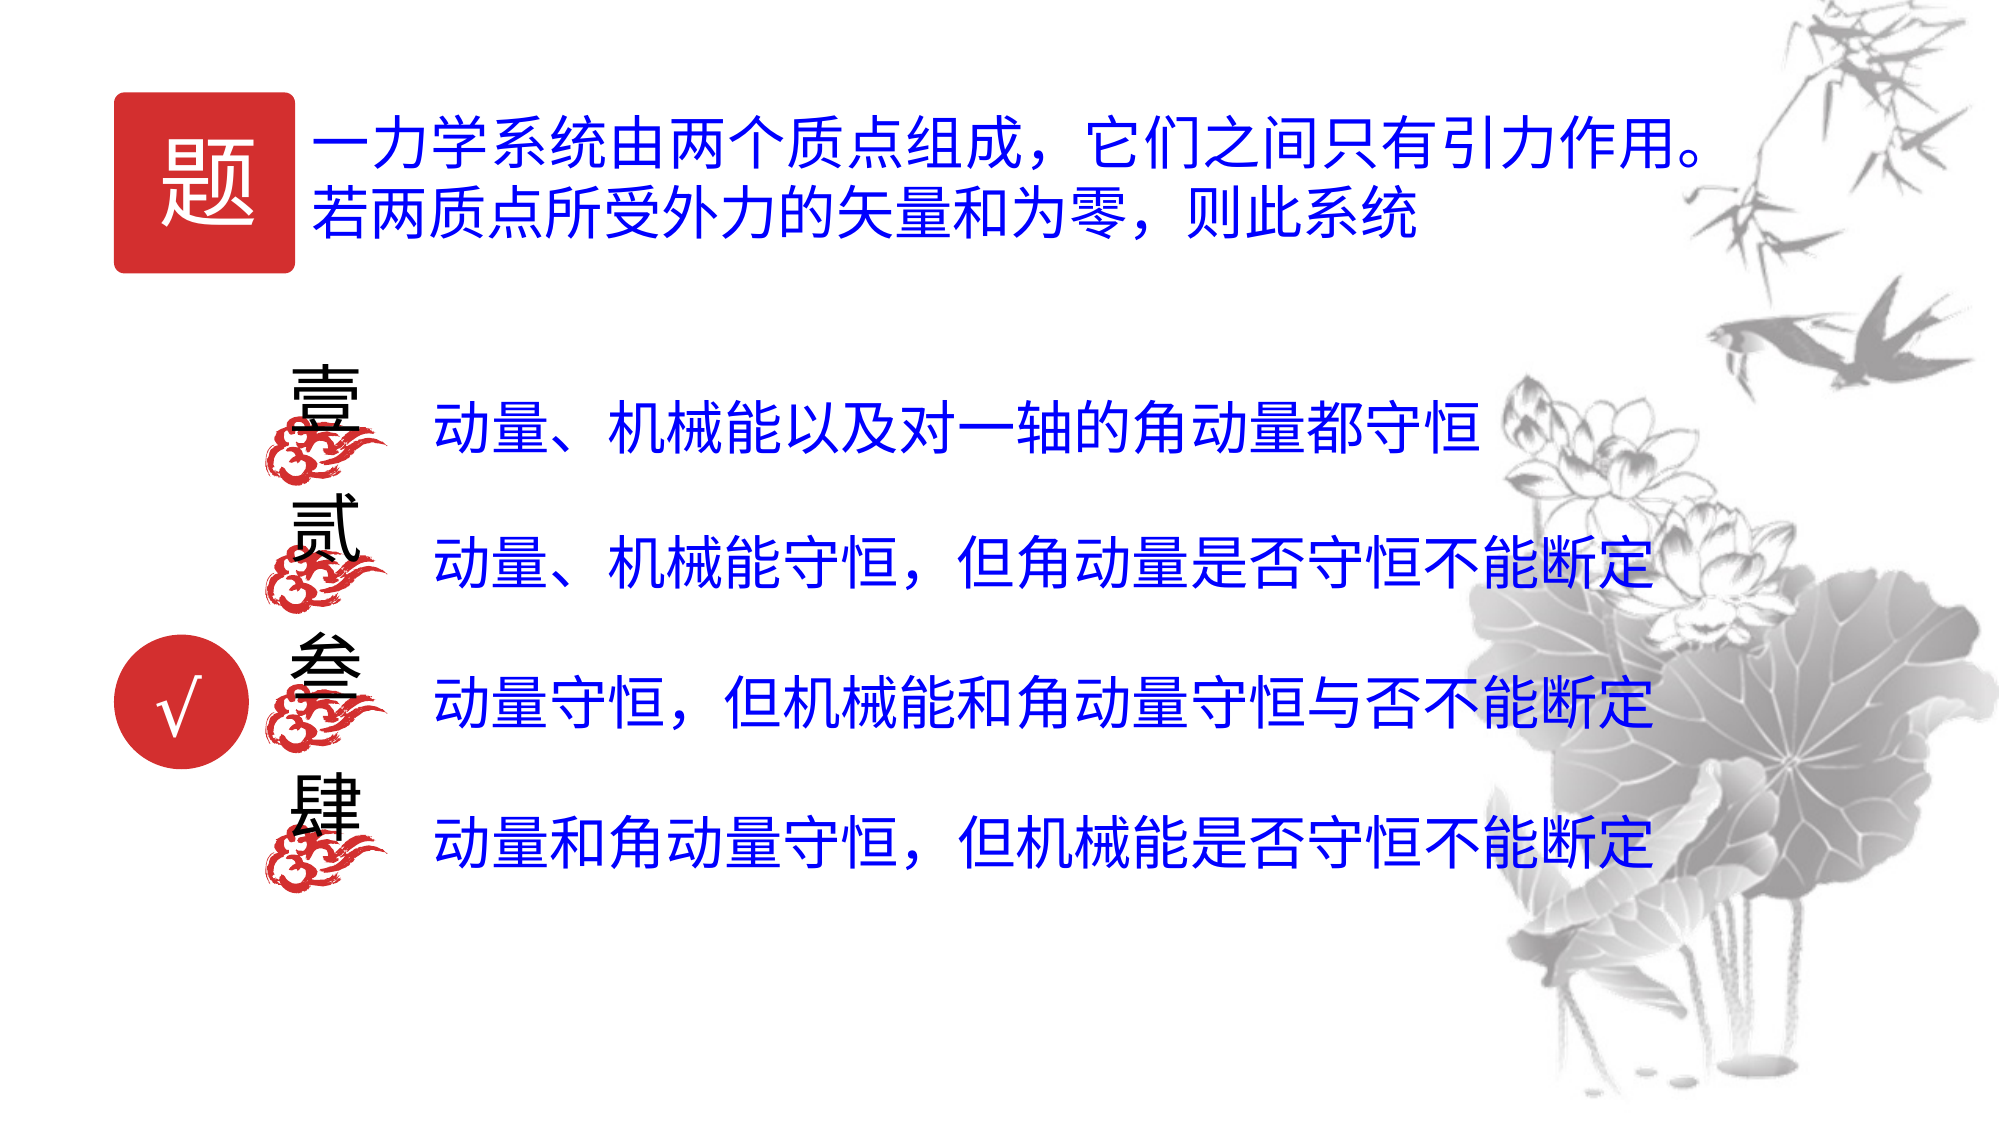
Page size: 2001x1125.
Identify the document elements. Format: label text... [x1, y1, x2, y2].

text_box 一力学系统由两个质点组成，它们之间只有引力作用。若两质点所受外力的矢量和为零，则此系统 [297, 98, 1752, 254]
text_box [113, 634, 249, 770]
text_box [265, 753, 1700, 894]
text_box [265, 473, 1718, 612]
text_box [114, 92, 296, 274]
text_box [265, 612, 1752, 754]
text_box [265, 345, 1681, 473]
picture [1446, 0, 1999, 1125]
